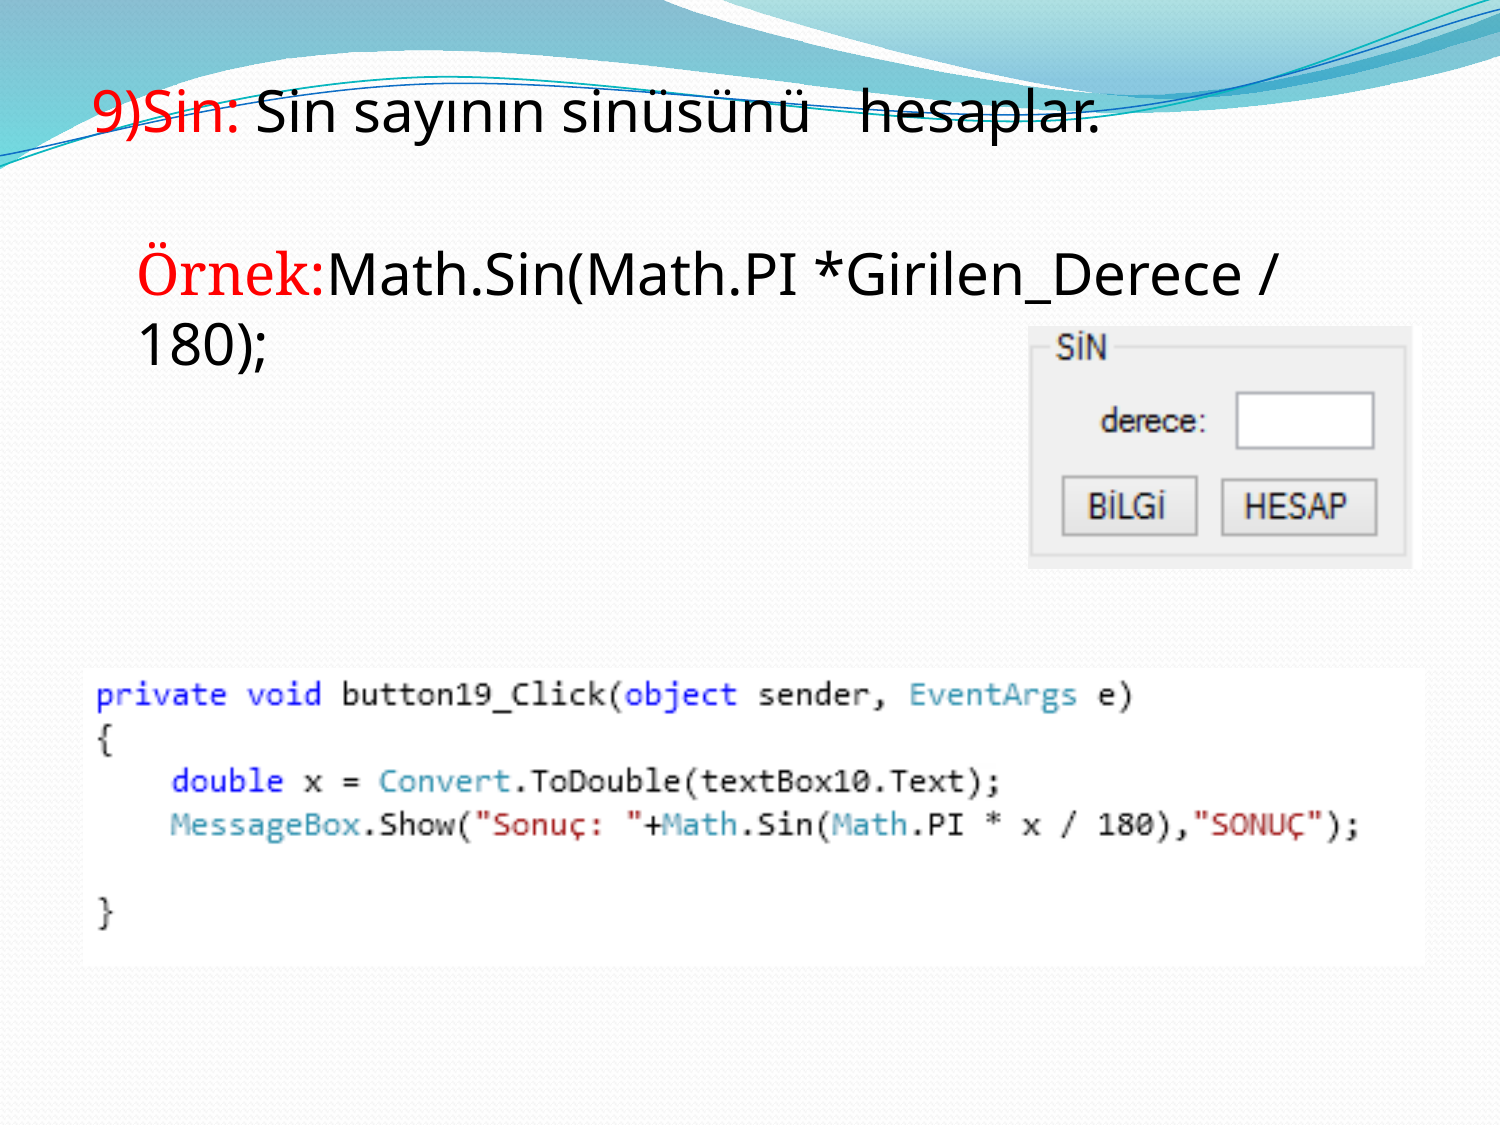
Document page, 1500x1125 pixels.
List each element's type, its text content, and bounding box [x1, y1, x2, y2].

picture [1028, 325, 1423, 570]
list 9)Sin: Sin sayının sinüsünü hesaplar. Örnek:Math.Sin(Math.PI *Girilen_Derece / 180); [76, 66, 1427, 676]
picture [83, 668, 1425, 966]
